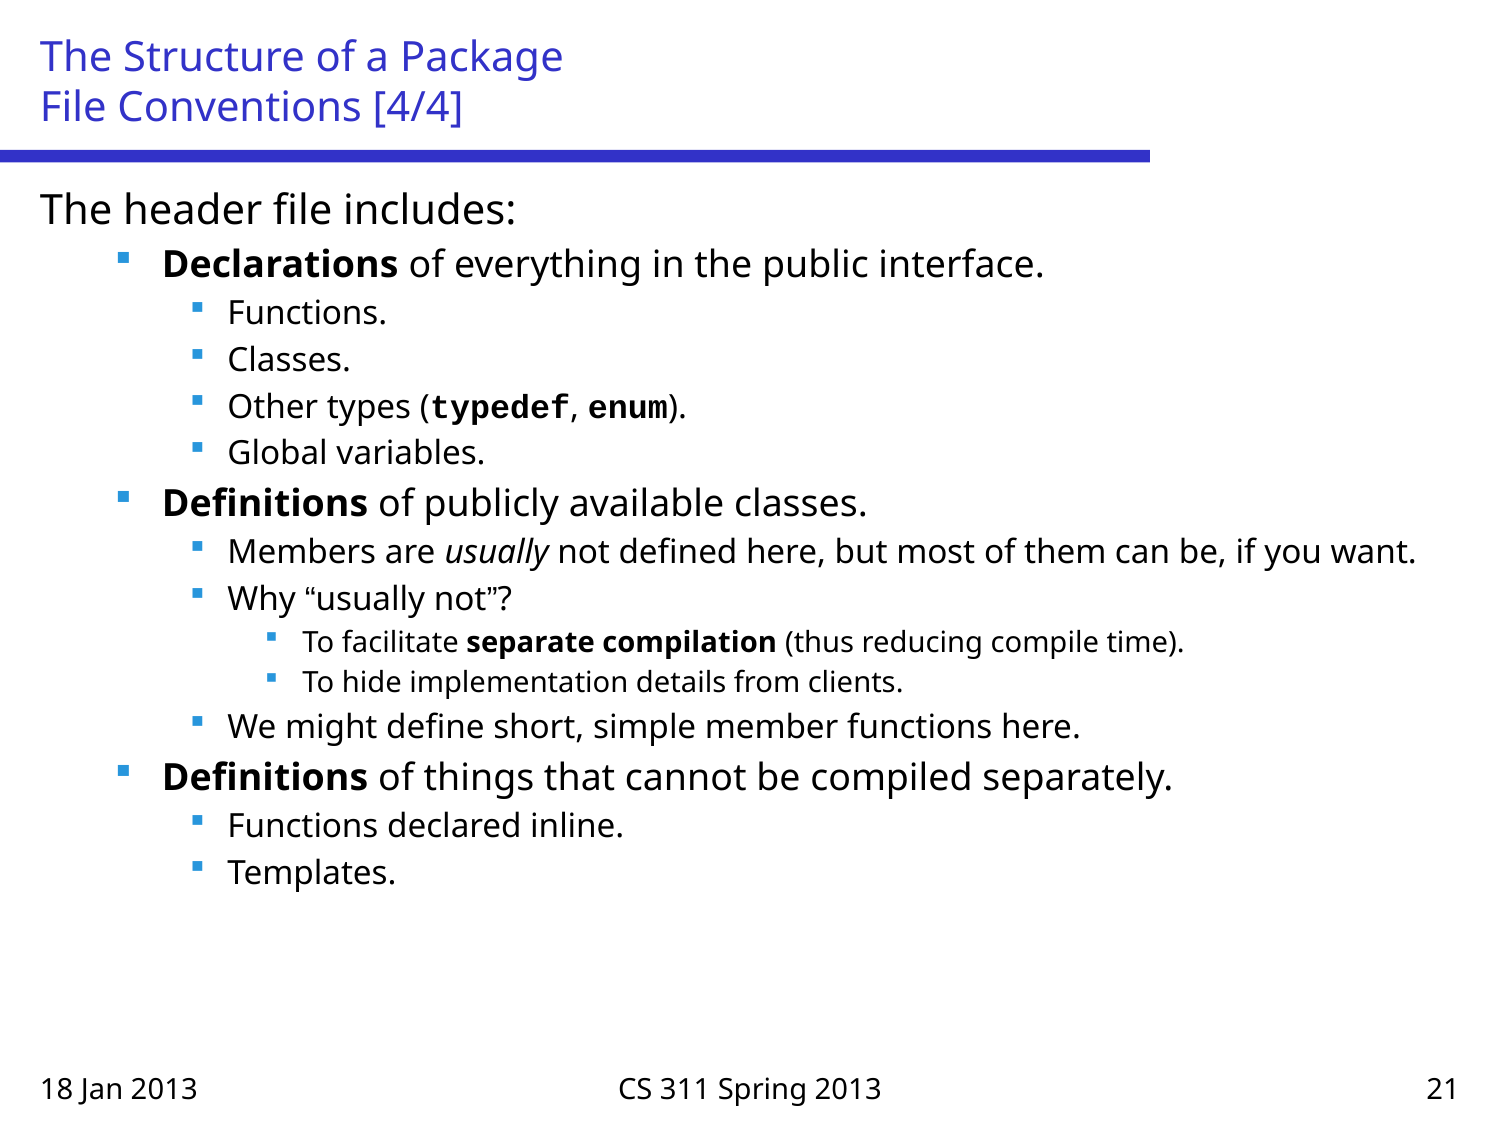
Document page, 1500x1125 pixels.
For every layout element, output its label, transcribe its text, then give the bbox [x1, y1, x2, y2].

title The Structure of a Package File Conventions [4/4] [24, 24, 1475, 138]
slide_number 21 [1125, 1062, 1475, 1113]
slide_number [24, 1062, 375, 1113]
footer CS 311 Spring 2013 [387, 1062, 1113, 1113]
list The header file includes: Declarations of everything in the public interface. Functions. Classes. Other types (typedef, enum). Global variables. Definitions of publicly available classes. Members are usually not defined here, but most of them can be, if you want. Why “usually not”? To facilitate separate compilation (thus reducing compile time). To hide implementation details from clients. We might define short, simple member functions here. Definitions of things that cannot be compiled separately. Functions declared inline. Templates. [24, 174, 1475, 1050]
